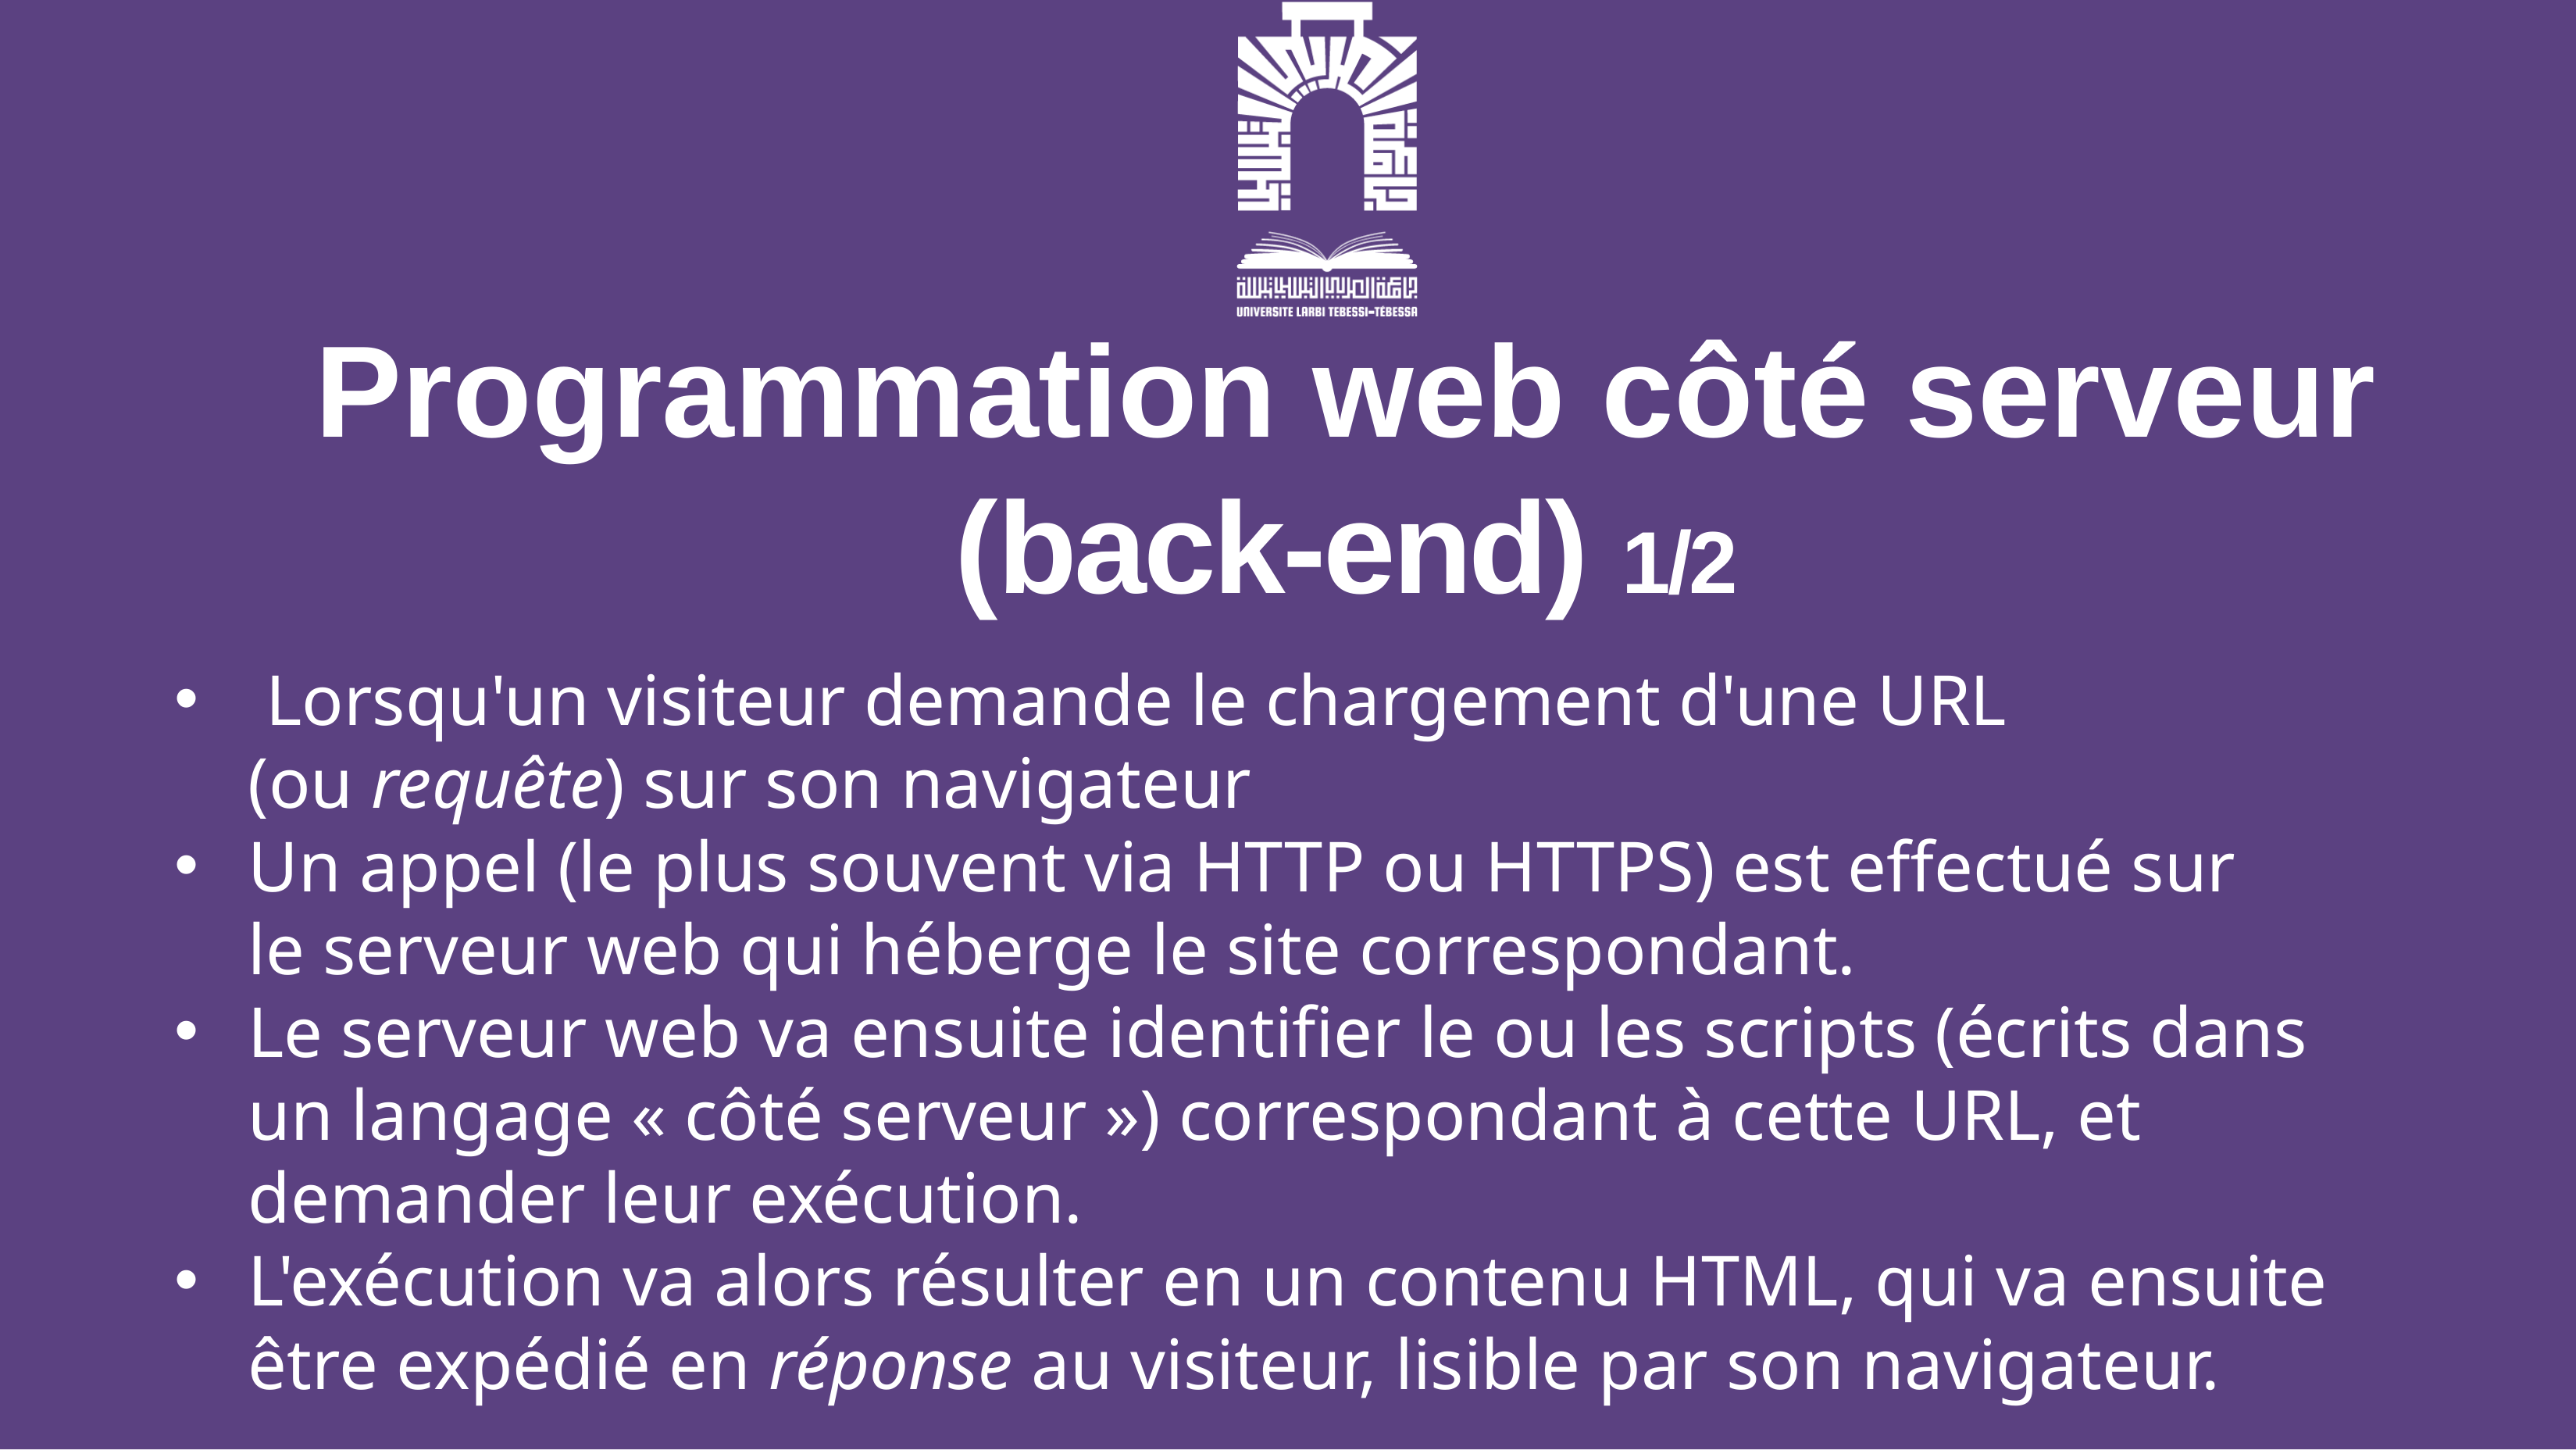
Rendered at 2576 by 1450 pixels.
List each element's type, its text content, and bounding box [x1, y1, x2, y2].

title Programmation web côté serveur (back-end) 1/2 [233, 306, 2460, 623]
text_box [1092, 2, 1601, 317]
list Lorsqu'un visiteur demande le chargement d'une URL (ou requête) sur son navigateur Un appel (le plus souvent via HTTP ou HTTPS) est effectué sur le serveur web qui héberge le site correspondant. Le serveur web va ensuite identifier le ou les scripts (écrits dans un langage « côté serveur ») correspondant à cette URL, et demander leur exécution. L'exécution va alors résulter en un contenu HTML, qui va ensuite être expédié en réponse au visiteur, lisible par son navigateur. [174, 656, 2387, 1423]
